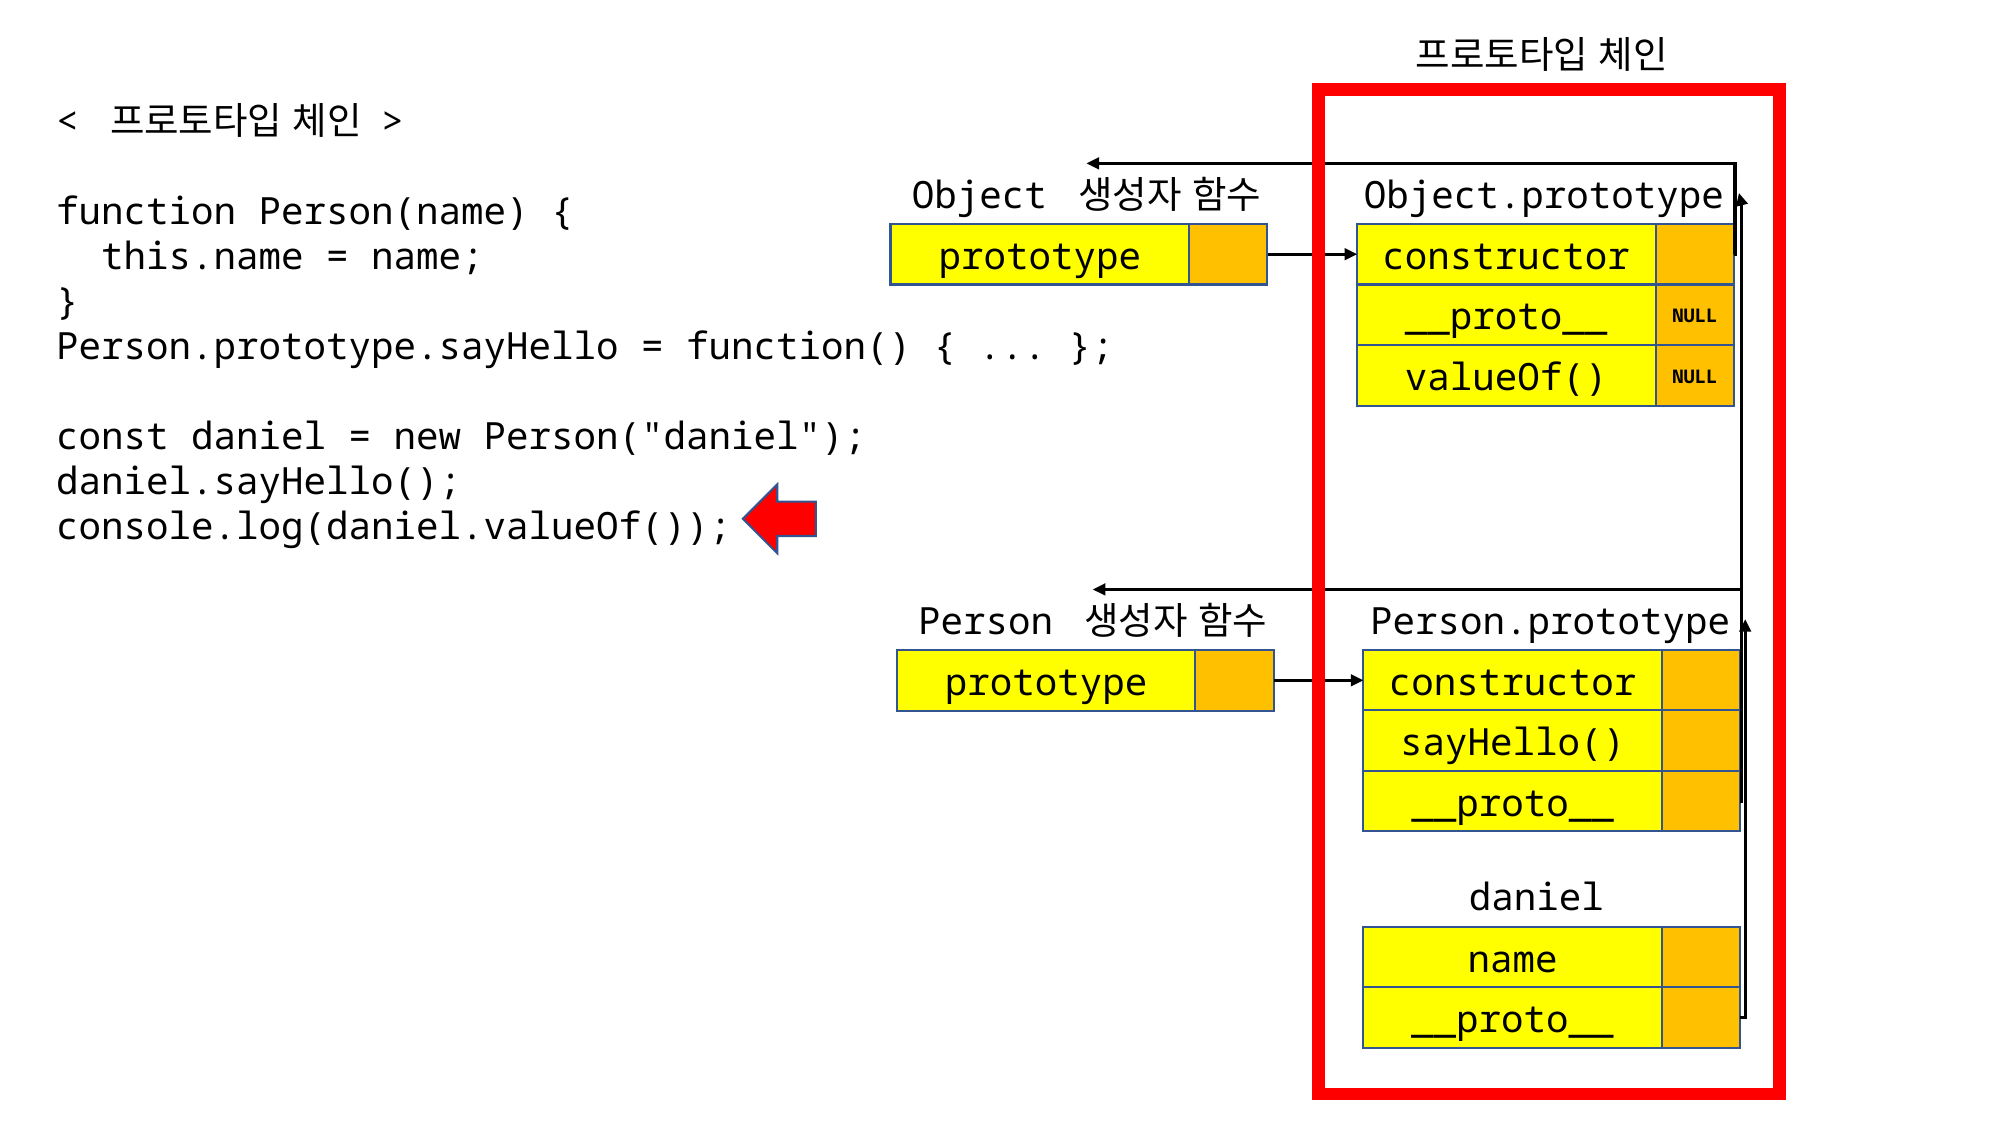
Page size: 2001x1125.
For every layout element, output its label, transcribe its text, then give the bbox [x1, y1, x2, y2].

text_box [1363, 926, 1740, 987]
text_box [1363, 770, 1741, 832]
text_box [1363, 710, 1740, 770]
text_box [890, 223, 1268, 285]
text_box Person 생성자 함수 [903, 589, 1092, 649]
text_box < 프로토타입 체인 > function Person(name) { this.name = name; } Person.prototype.sayHello = function() { ... }; const daniel = new Person("daniel"); daniel.sayHello(); console.log(daniel.valueOf()); [41, 89, 1129, 554]
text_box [1356, 345, 1735, 406]
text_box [1740, 619, 1747, 1018]
text_box 프로토타입 체인 [1401, 23, 1683, 84]
text_box [741, 481, 817, 556]
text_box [896, 649, 1274, 711]
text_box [1356, 284, 1735, 345]
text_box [1356, 255, 1735, 284]
text_box Object 생성자 함수 [897, 163, 1086, 223]
text_box [1318, 88, 1780, 1095]
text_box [1363, 681, 1740, 710]
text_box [1363, 987, 1741, 1048]
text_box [1092, 589, 1740, 681]
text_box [1086, 163, 1735, 255]
